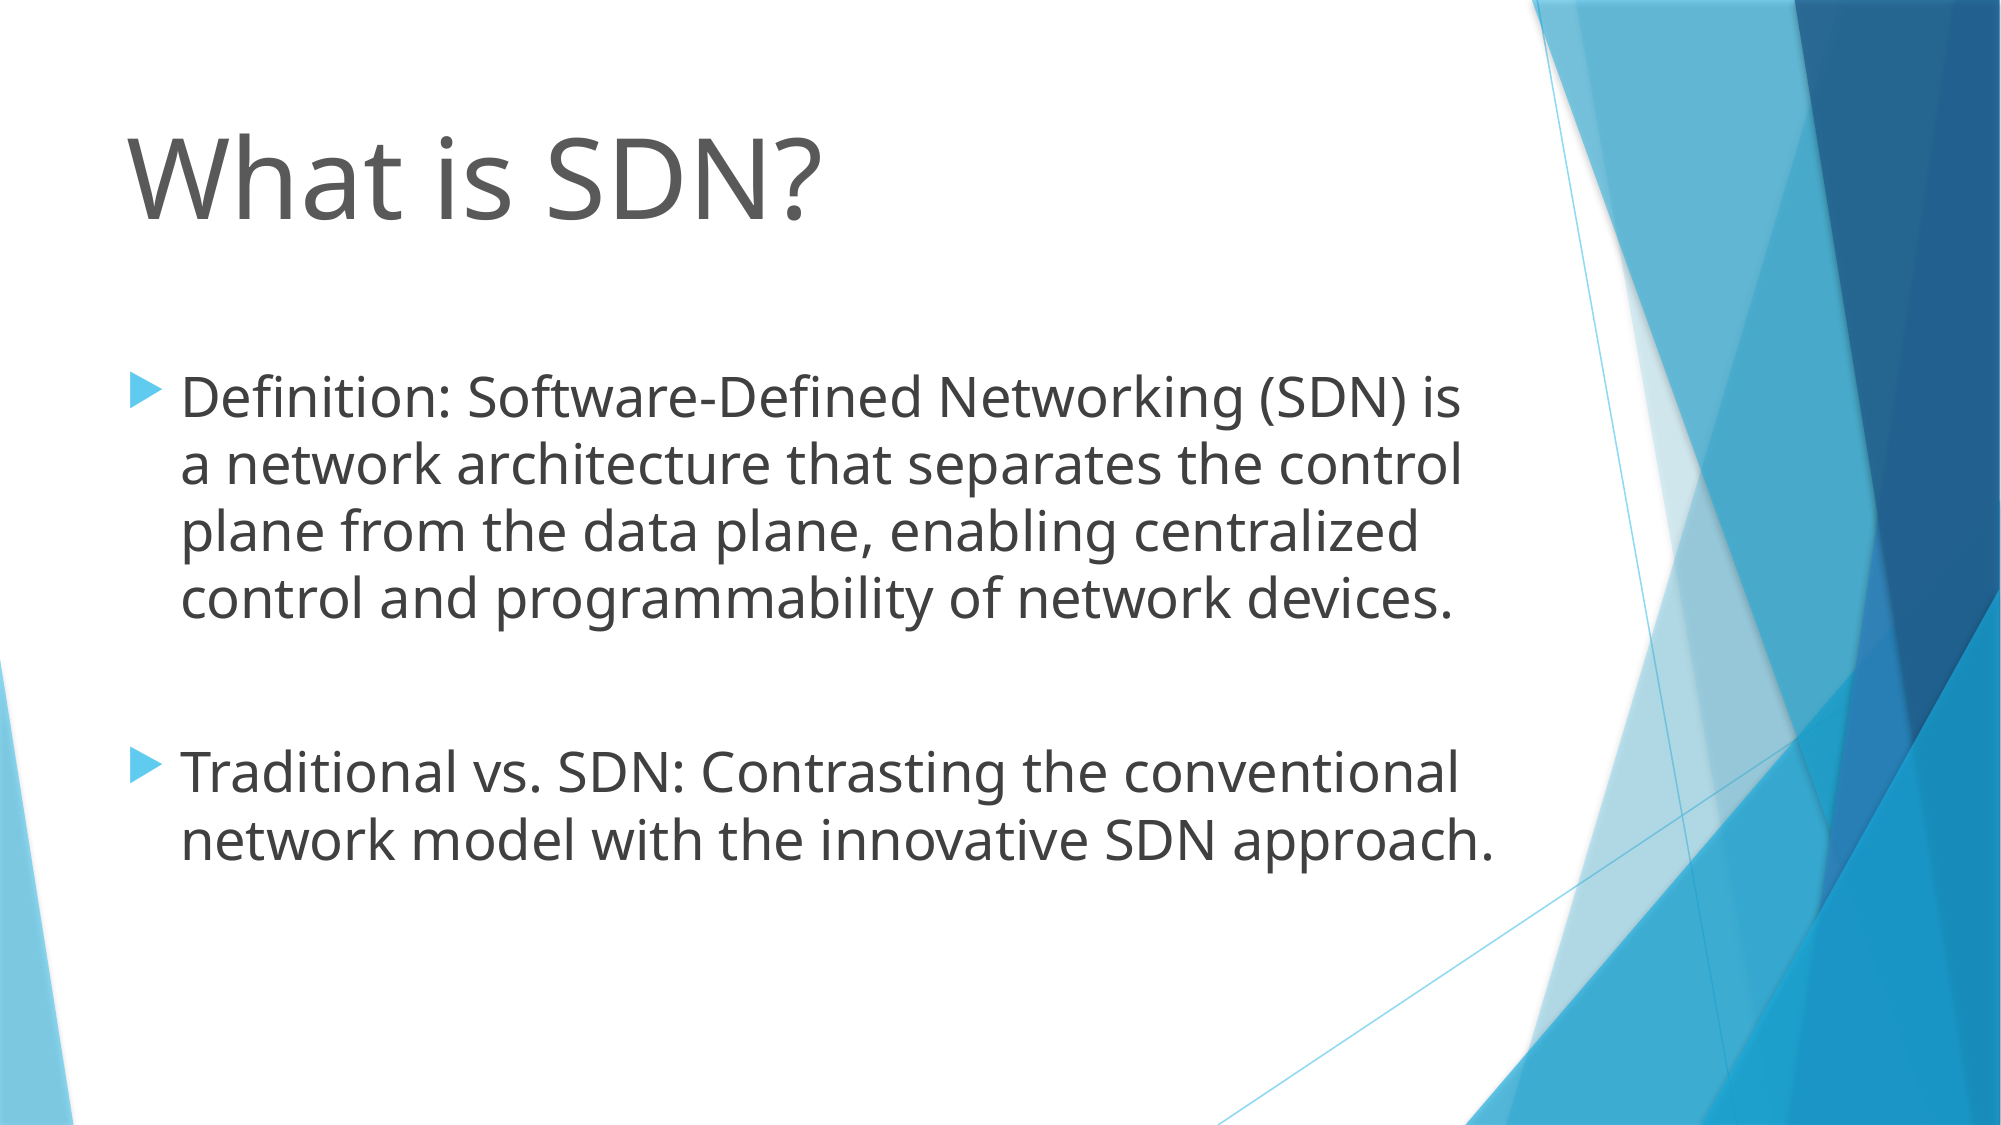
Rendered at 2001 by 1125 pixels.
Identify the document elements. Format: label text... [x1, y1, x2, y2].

list Definition: Software-Defined Networking (SDN) is a network architecture that separates the control plane from the data plane, enabling centralized control and programmability of network devices. Traditional vs. SDN: Contrasting the conventional network model with the innovative SDN approach. [111, 354, 1522, 992]
title What is SDN? [111, 99, 1522, 317]
